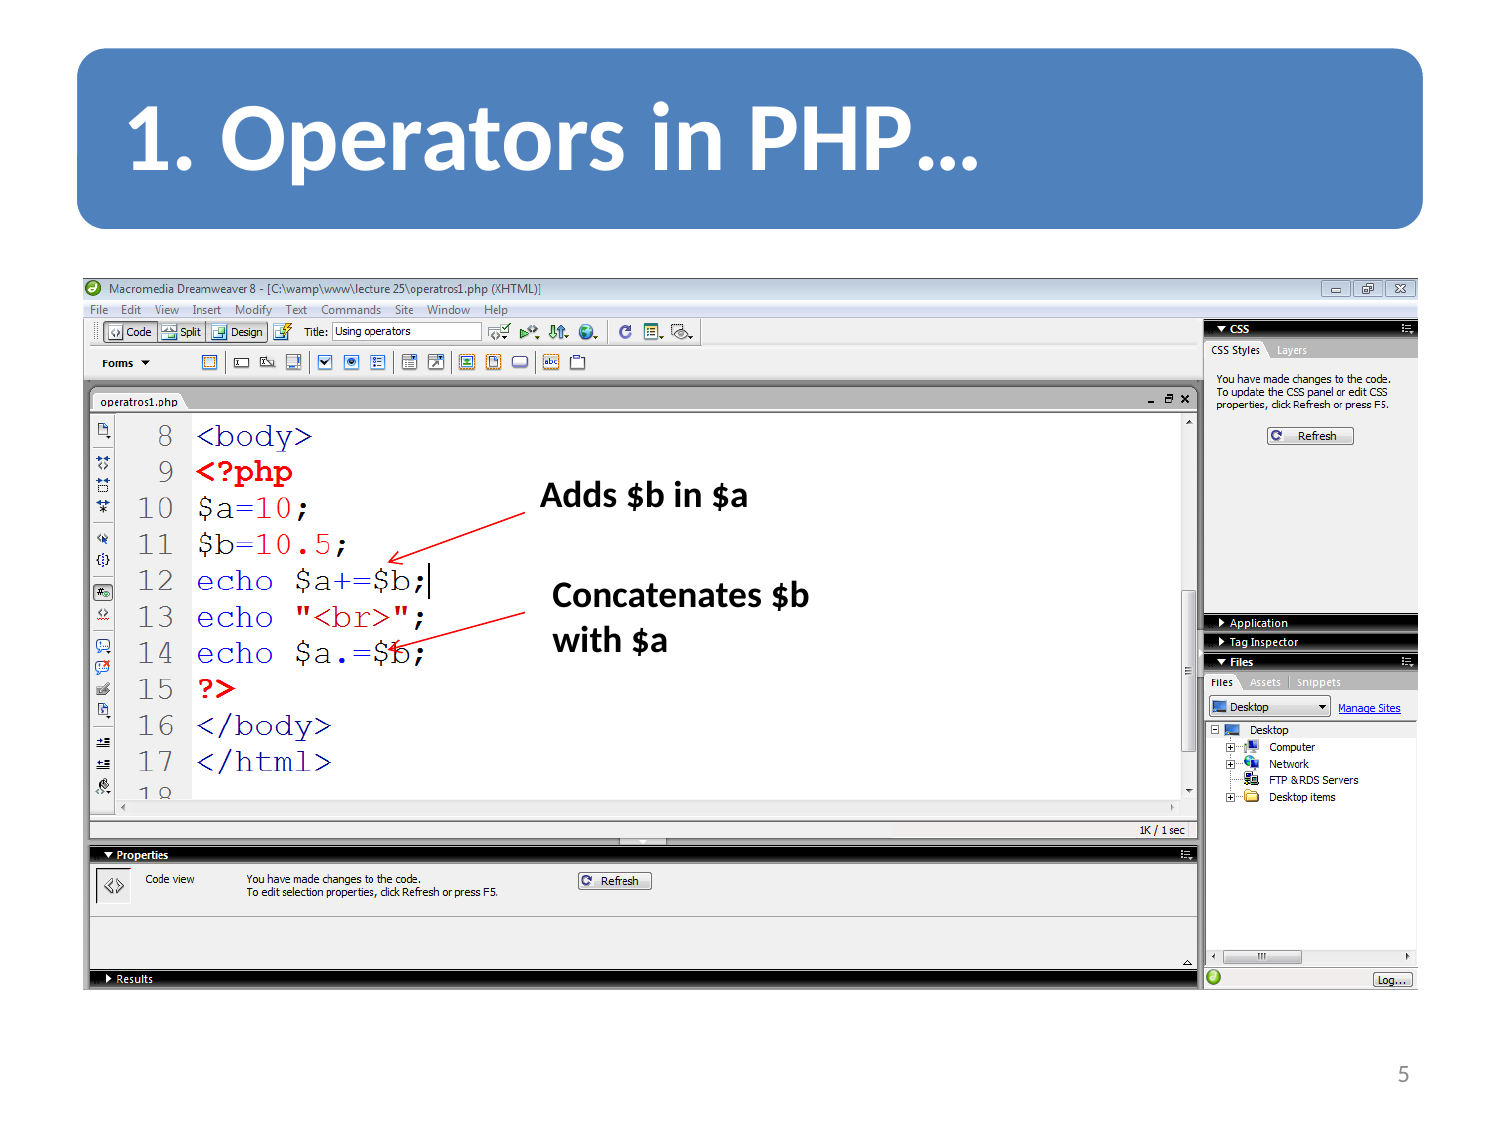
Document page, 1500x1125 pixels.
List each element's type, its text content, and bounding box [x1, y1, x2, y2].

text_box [74, 44, 1426, 233]
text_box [387, 612, 526, 651]
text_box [387, 512, 526, 563]
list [74, 270, 1426, 998]
slide_number 5 [1074, 1042, 1425, 1103]
